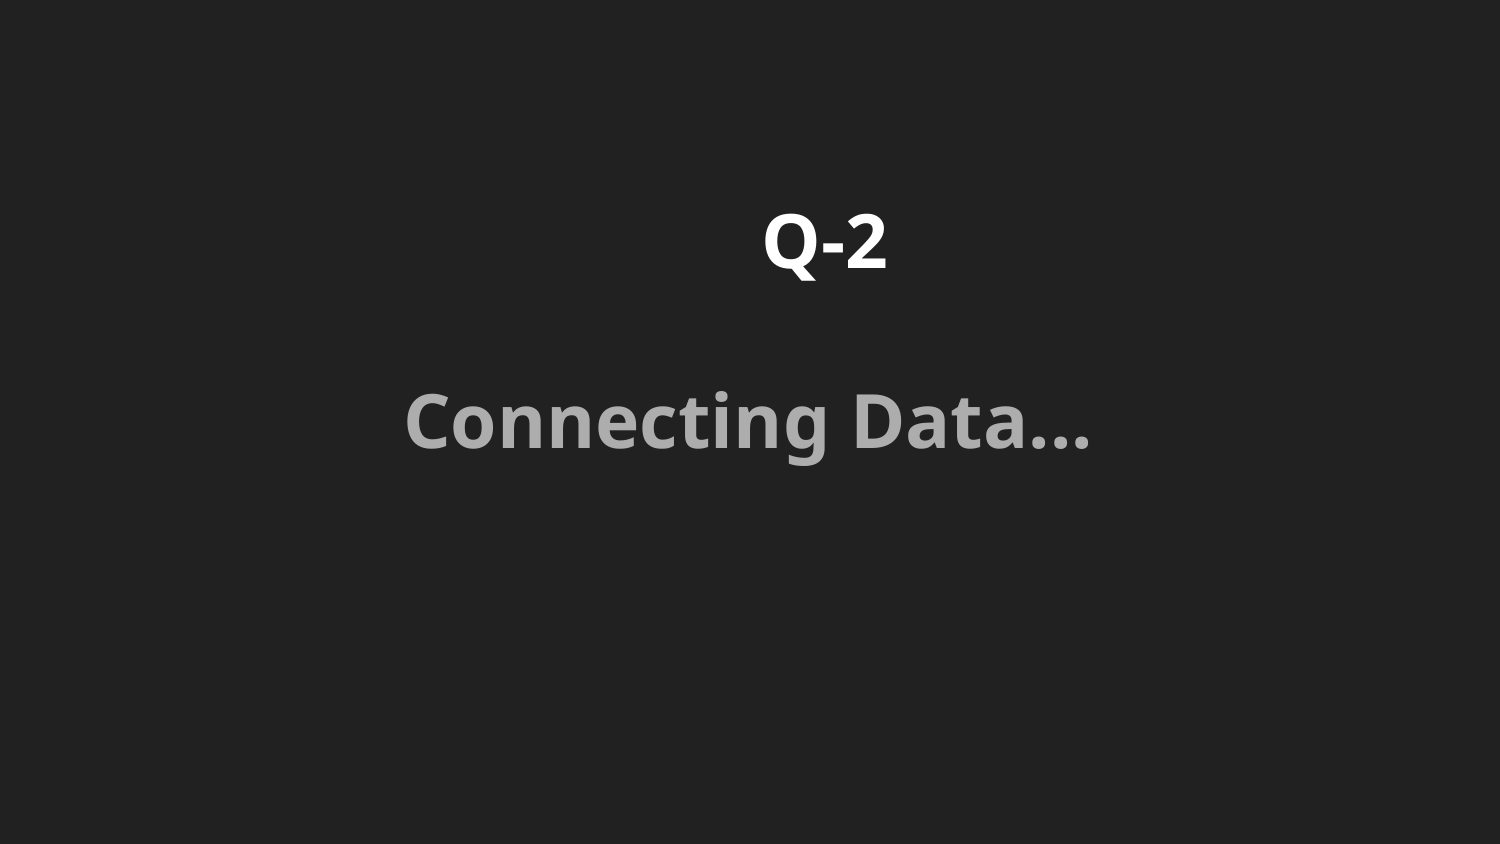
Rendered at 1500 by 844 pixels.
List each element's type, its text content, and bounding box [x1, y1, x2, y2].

title Q-2 Connecting Data... [64, 178, 1413, 620]
